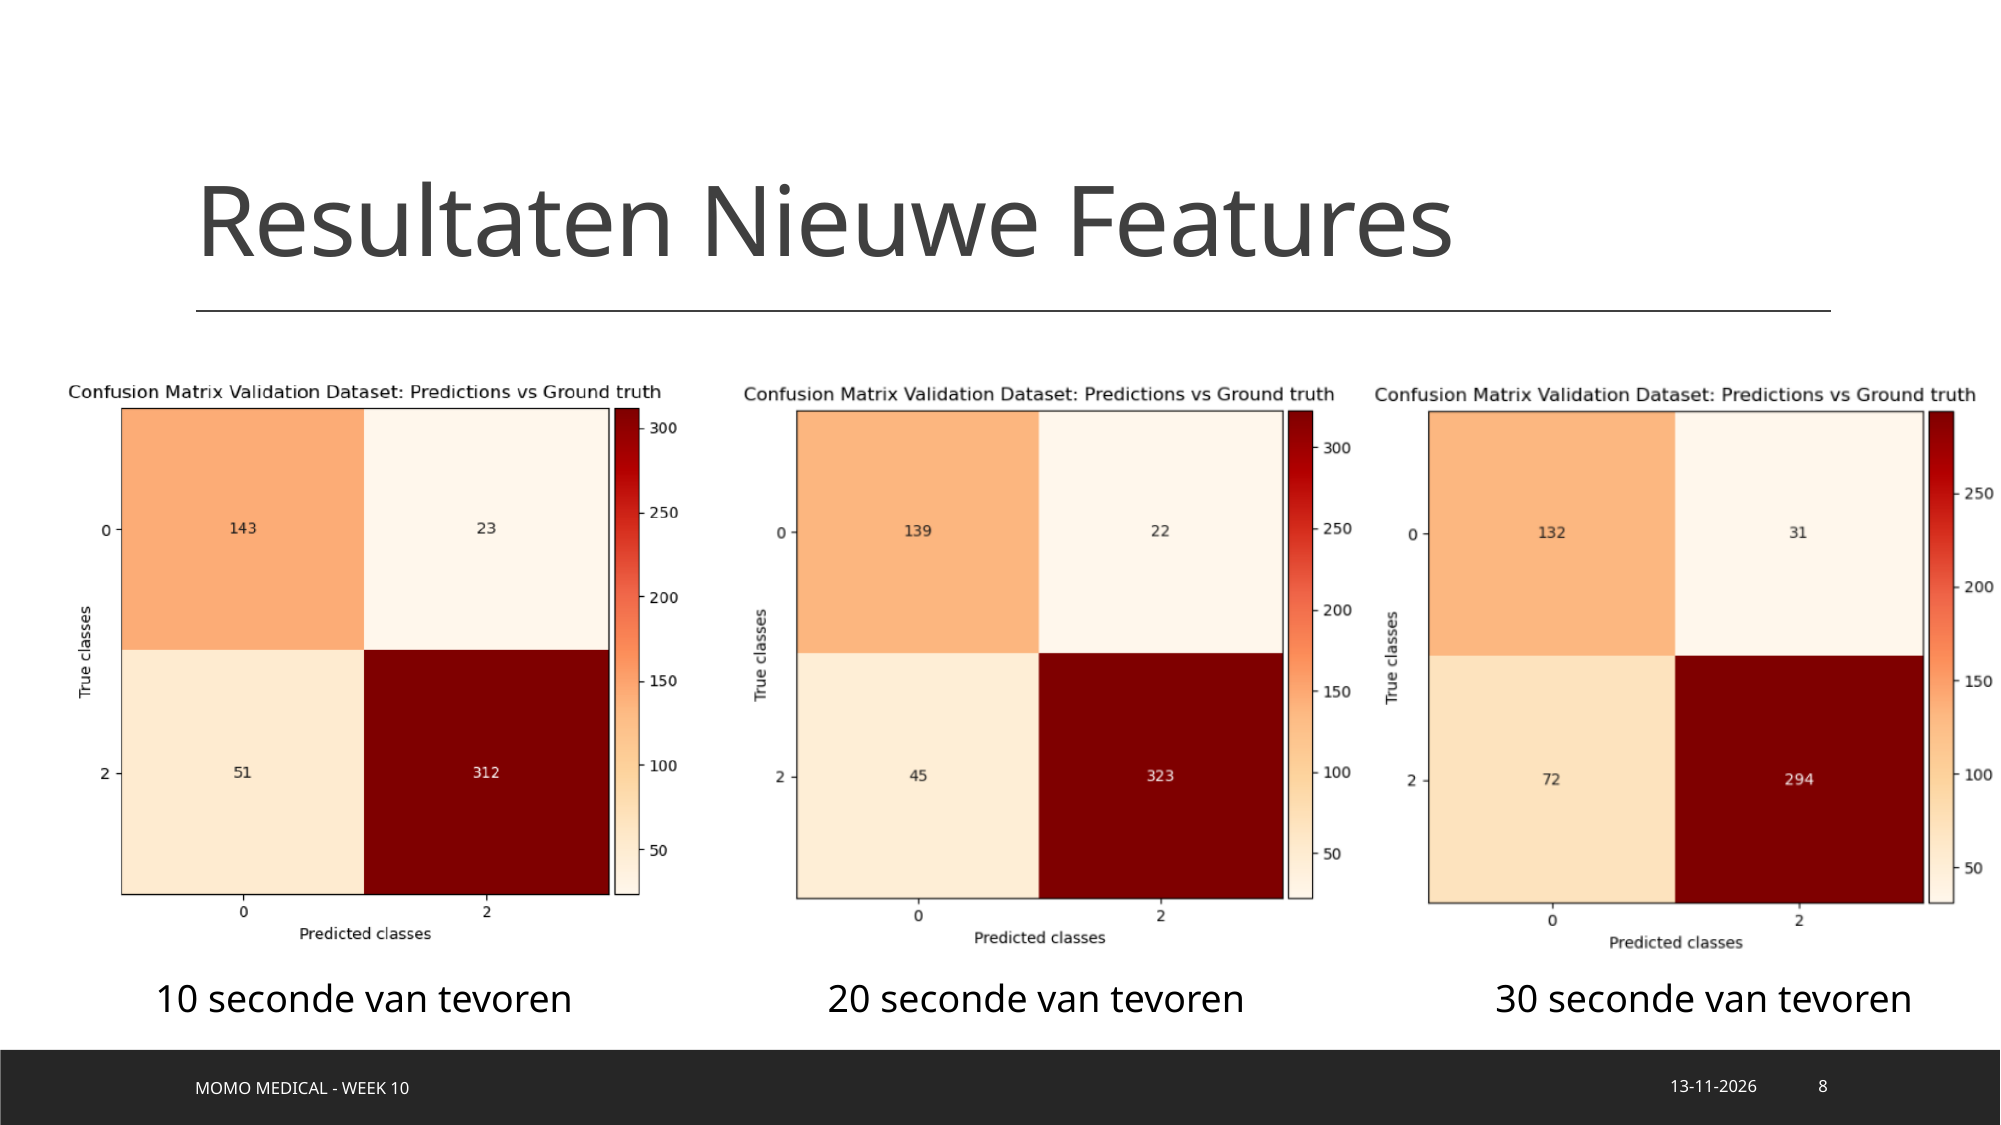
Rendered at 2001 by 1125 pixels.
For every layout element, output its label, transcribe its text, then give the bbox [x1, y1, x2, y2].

picture [54, 373, 696, 960]
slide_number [1348, 1057, 1773, 1118]
footer Momo Medical - week 10 [180, 1057, 1299, 1118]
title Resultaten Nieuwe Features [180, 47, 1830, 285]
text_box 20 seconde van tevoren [812, 967, 1263, 1028]
slide_number 8 [1803, 1057, 1932, 1118]
text_box 30 seconde van tevoren [1480, 967, 1931, 1028]
picture [729, 376, 1372, 958]
text_box 10 seconde van tevoren [140, 969, 591, 1028]
picture [1374, 376, 2000, 957]
